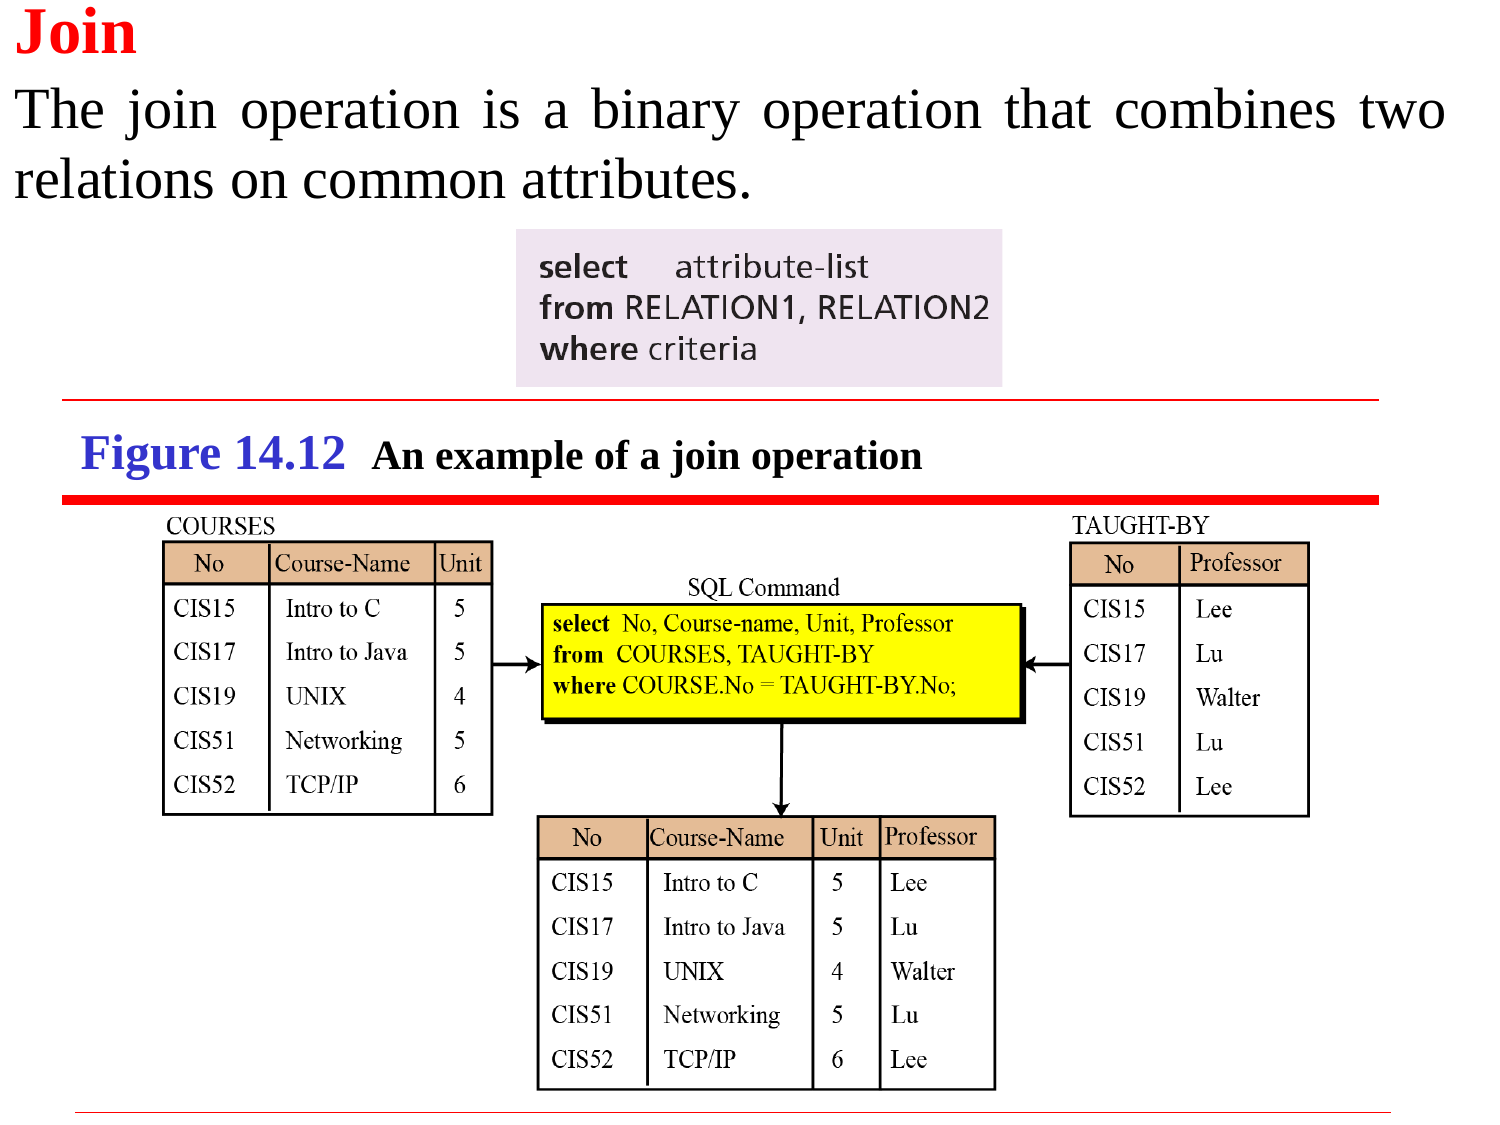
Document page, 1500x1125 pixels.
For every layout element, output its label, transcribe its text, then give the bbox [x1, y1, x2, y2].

text_box The join operation is a binary operation that combines two relations on common attributes. [0, 62, 1463, 218]
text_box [62, 399, 1379, 1091]
text_box Join [0, 0, 153, 62]
picture [499, 212, 1003, 399]
